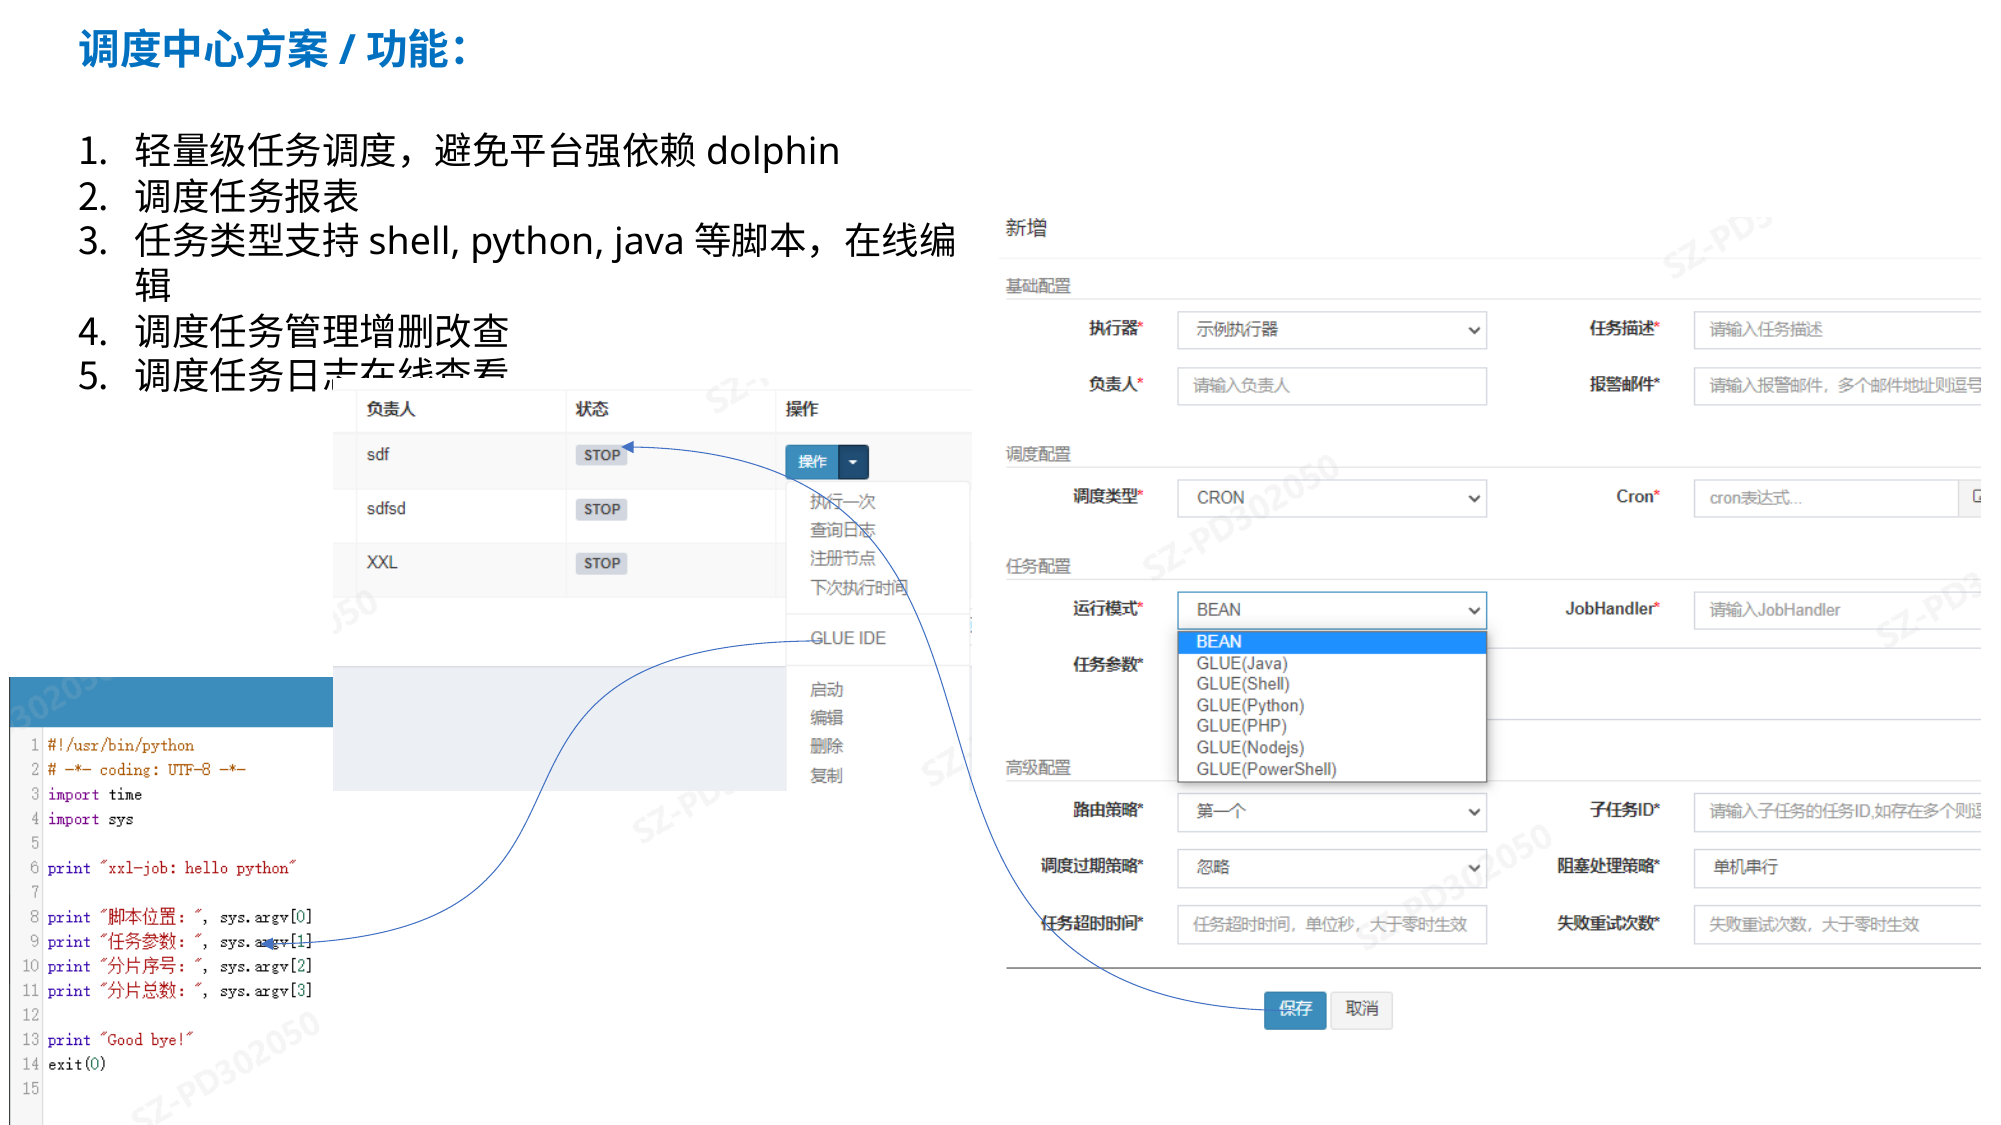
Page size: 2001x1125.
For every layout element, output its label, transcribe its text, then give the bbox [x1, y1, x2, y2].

text_box 轻量级任务调度，避免平台强依赖dolphin 调度任务报表 任务类型支持shell, python, java等脚本，在线编辑 调度任务管理增删改查 调度任务日志在线查看 [63, 120, 972, 405]
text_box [621, 446, 1293, 1011]
picture [333, 378, 972, 640]
picture [999, 217, 1981, 1044]
picture [9, 677, 861, 1125]
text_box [260, 640, 823, 944]
text_box 调度中心方案/功能： [63, 15, 791, 81]
